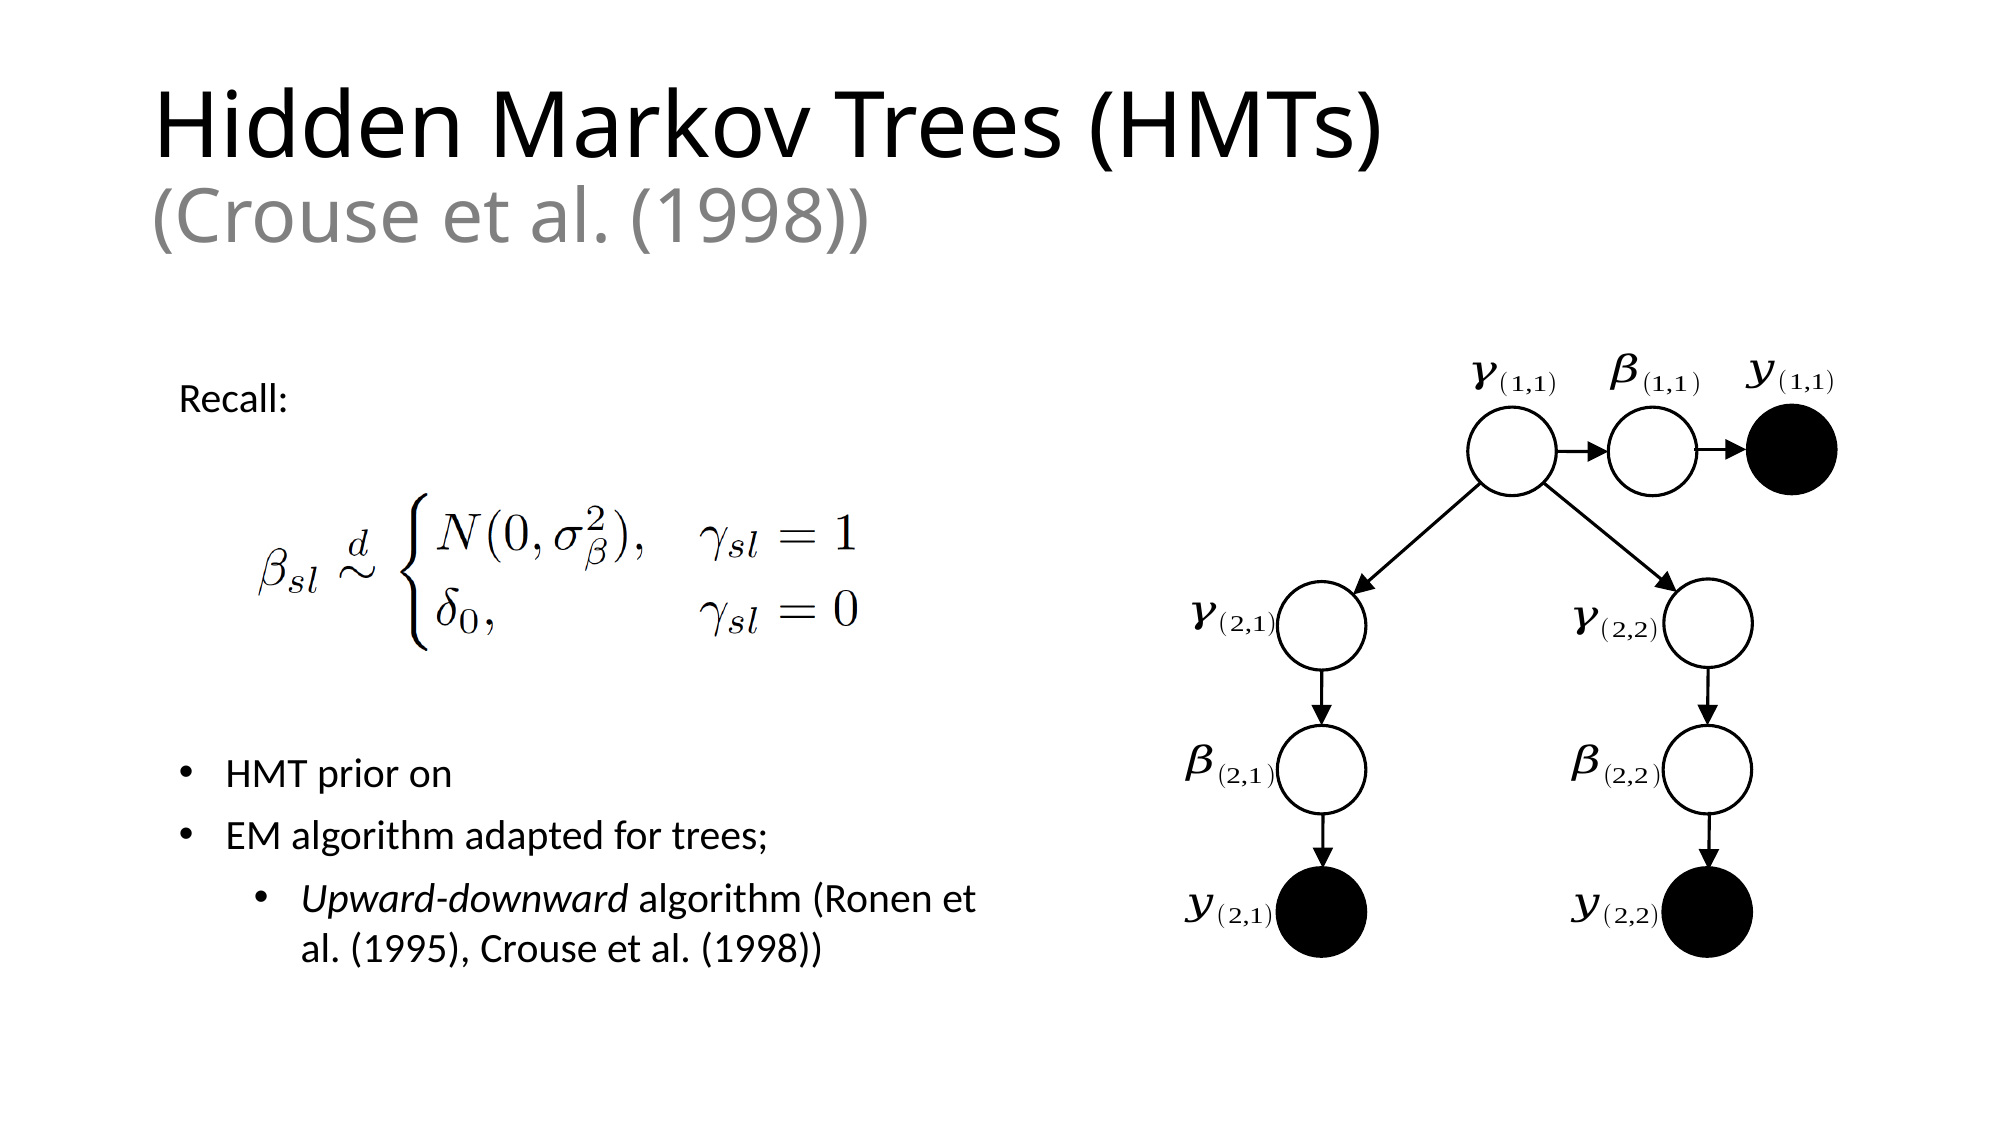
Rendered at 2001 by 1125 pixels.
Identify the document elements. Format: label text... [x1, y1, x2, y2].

text_box [1662, 724, 1753, 815]
text_box [1276, 866, 1367, 958]
picture [219, 472, 882, 671]
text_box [1543, 482, 1677, 592]
text_box [1466, 406, 1558, 497]
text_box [1352, 482, 1481, 595]
text_box [1661, 866, 1753, 958]
text_box [1276, 580, 1367, 672]
text_box [1276, 724, 1367, 815]
text_box [1746, 404, 1838, 495]
text_box [1607, 406, 1698, 490]
title Hidden Markov Trees (HMTs) (Crouse et al. (1998)) [137, 59, 1863, 278]
text_box [1662, 577, 1754, 669]
